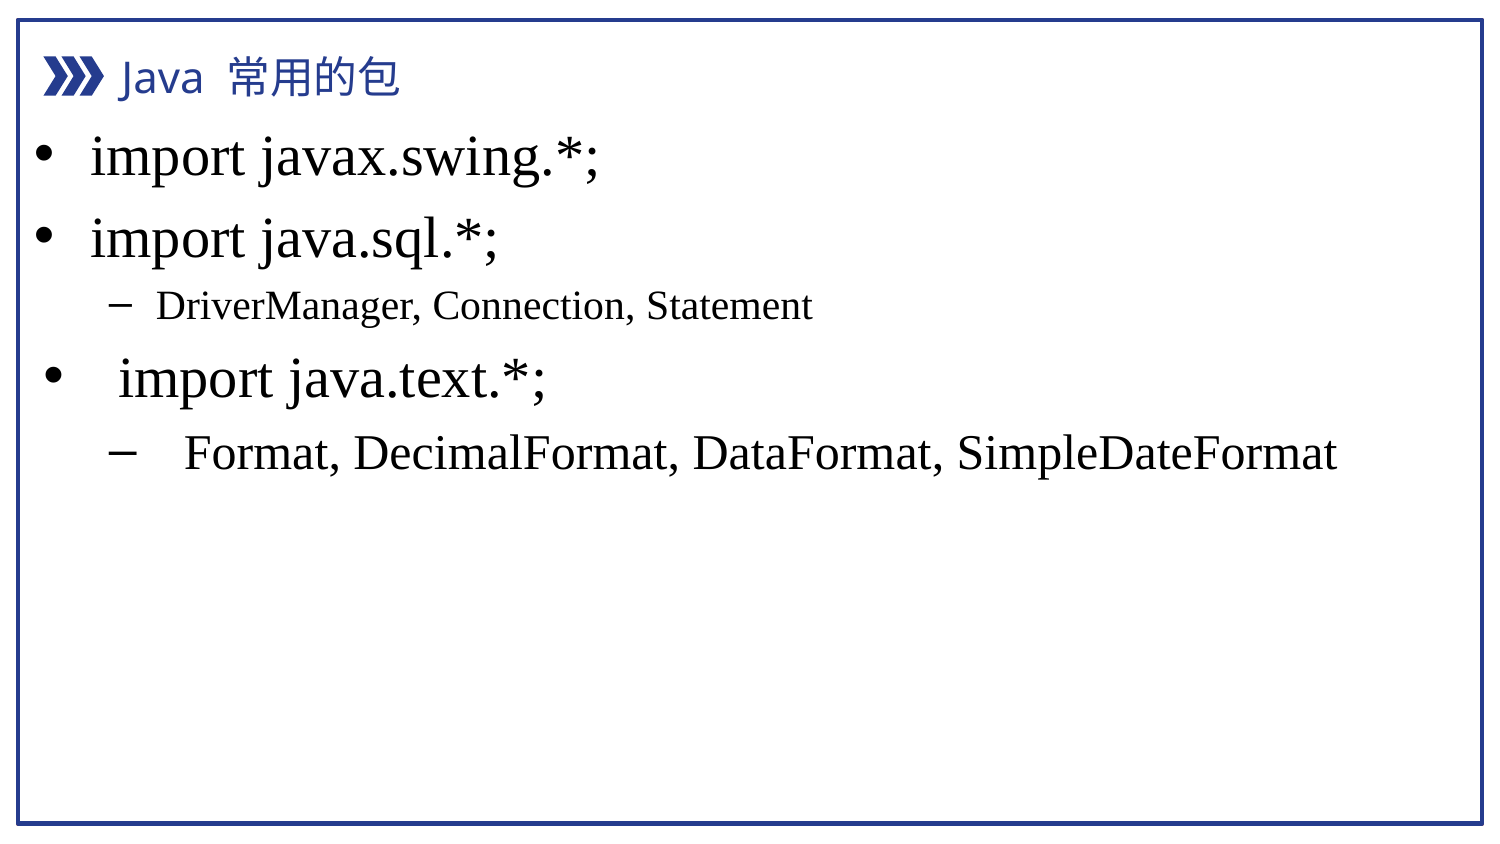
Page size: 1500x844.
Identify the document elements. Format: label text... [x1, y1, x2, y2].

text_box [43, 41, 414, 111]
text_box import javax.swing.*; import java.sql.*; DriverManager, Connection, Statement import java.text.*; Format, DecimalFormat, DataFormat, SimpleDateFormat [19, 110, 1483, 824]
text_box [16, 18, 1484, 826]
